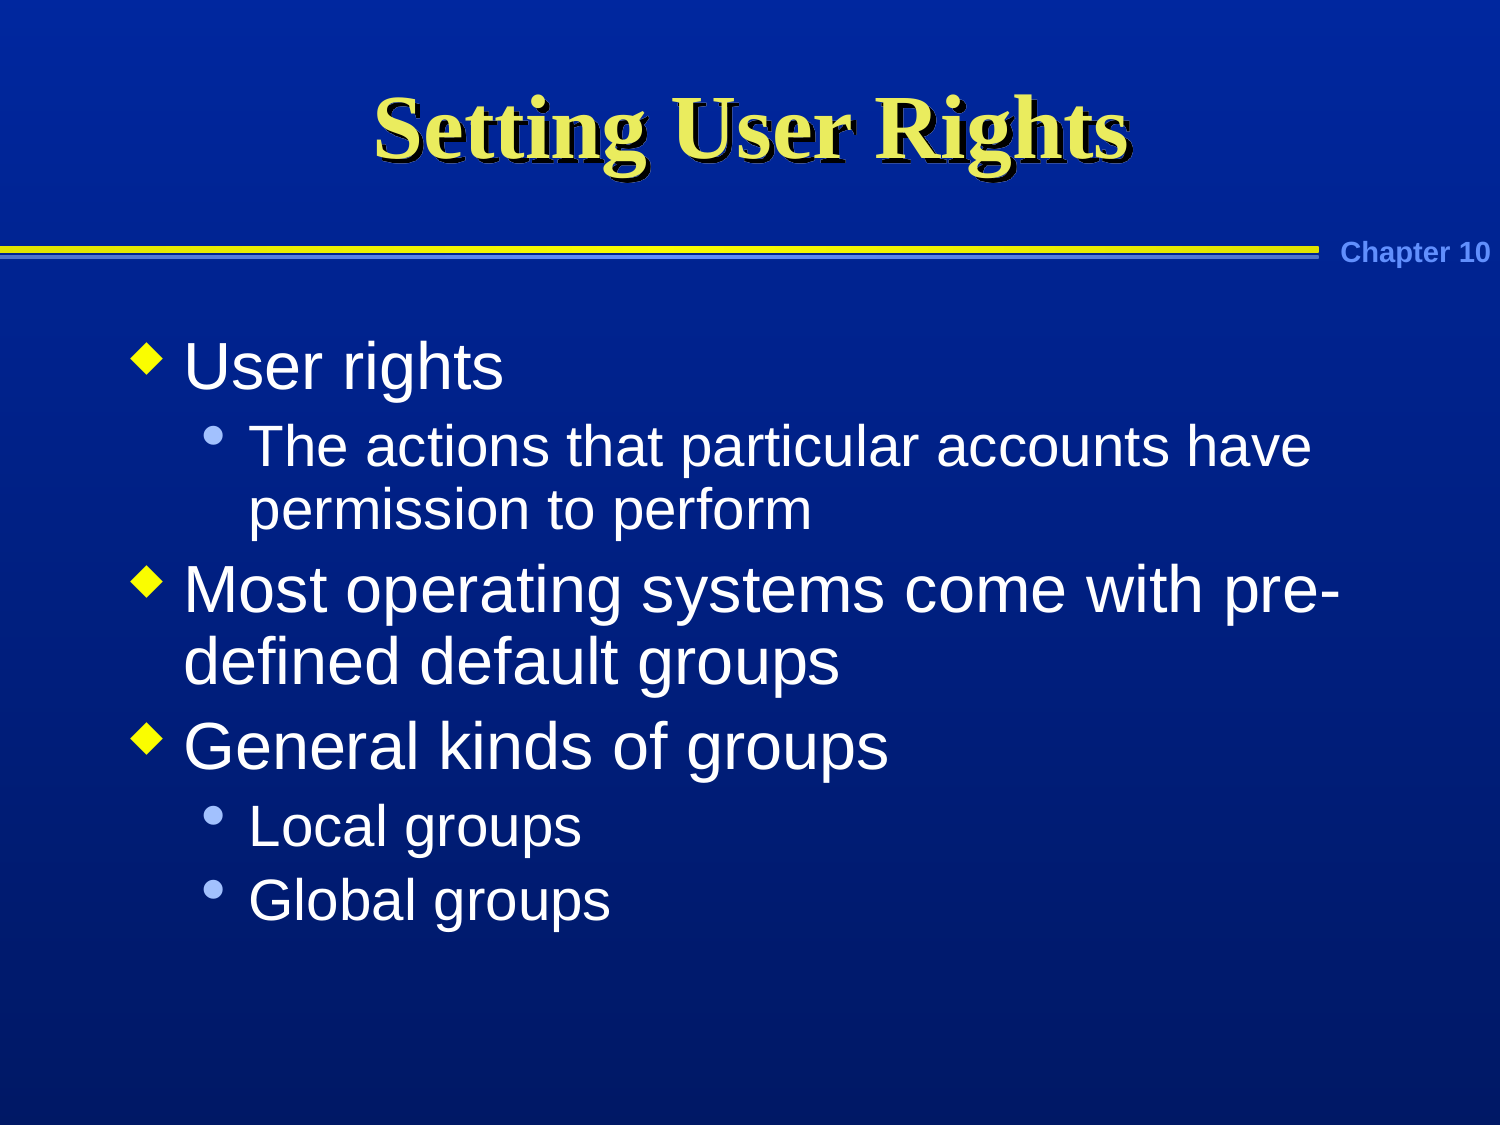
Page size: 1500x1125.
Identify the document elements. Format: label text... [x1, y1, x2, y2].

list User rights The actions that particular accounts have permission to perform Most operating systems come with pre-defined default groups General kinds of groups Local groups Global groups [111, 324, 1391, 1001]
title Setting User Rights [111, 27, 1392, 217]
